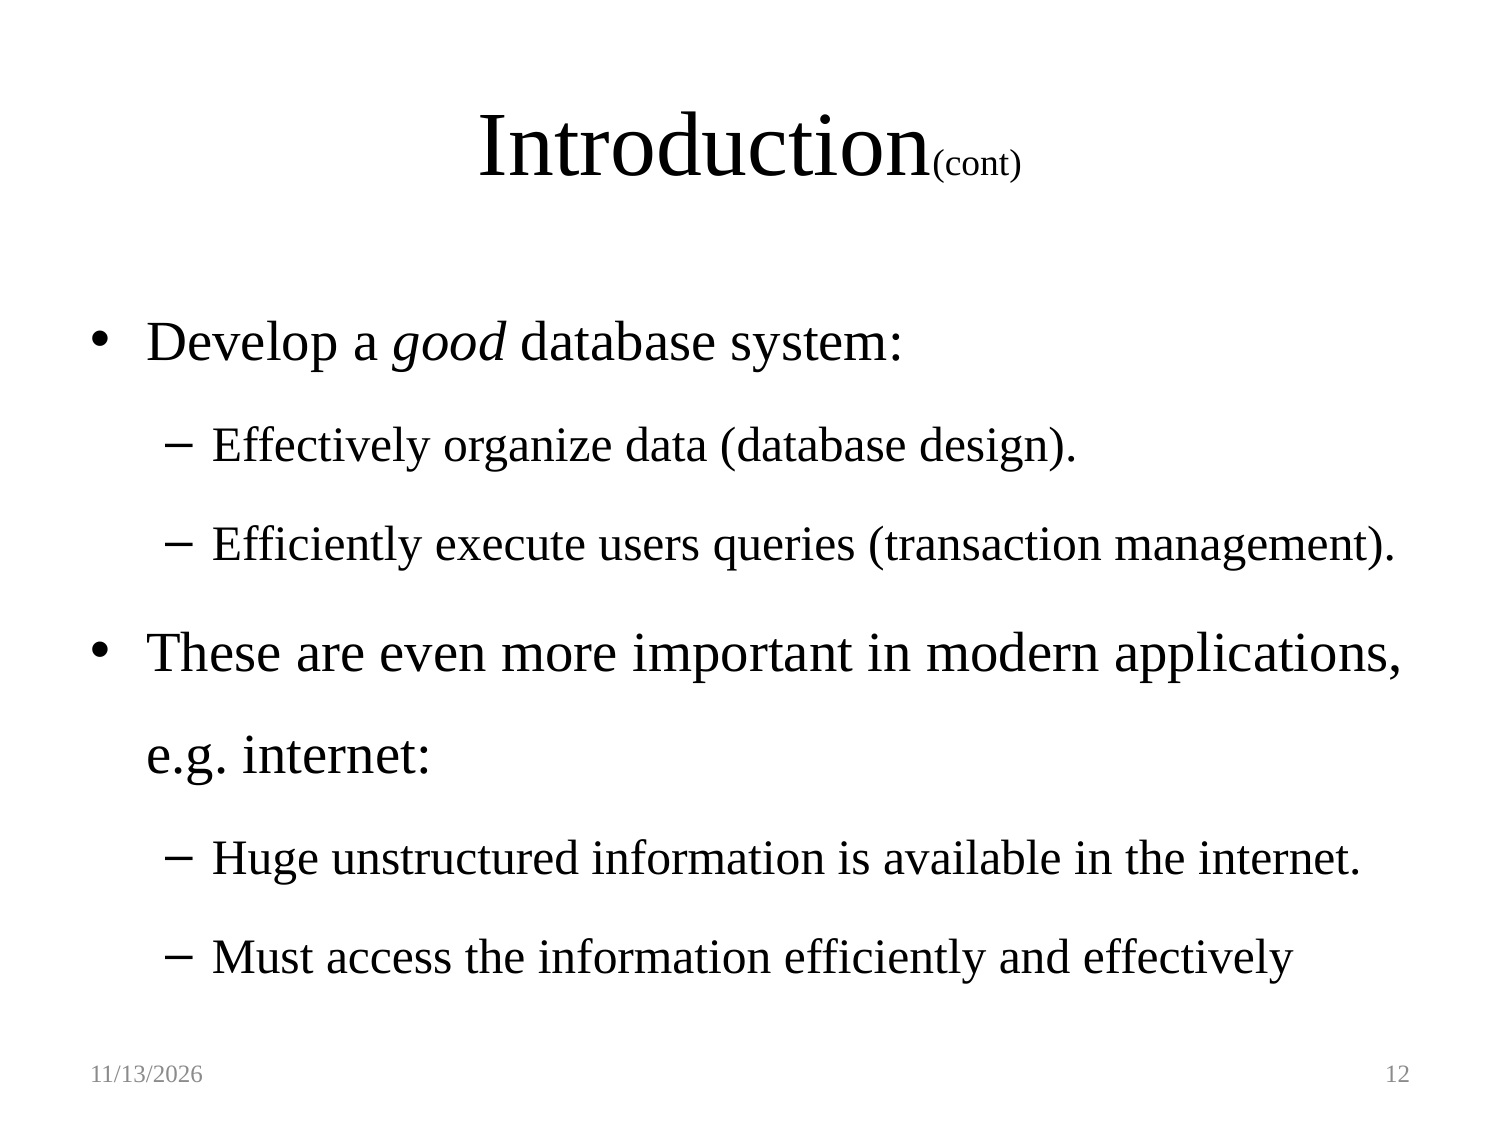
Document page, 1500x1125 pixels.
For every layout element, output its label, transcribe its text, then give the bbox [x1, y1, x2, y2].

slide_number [75, 1042, 425, 1103]
slide_number 12 [1074, 1042, 1425, 1103]
title Introduction(cont) [75, 45, 1425, 233]
list Develop a good database system: Effectively organize data (database design). Efficiently execute users queries (transaction management). These are even more important in modern applications, e.g. internet: Huge unstructured information is available in the internet. Must access the information efficiently and effectively [75, 262, 1425, 1005]
